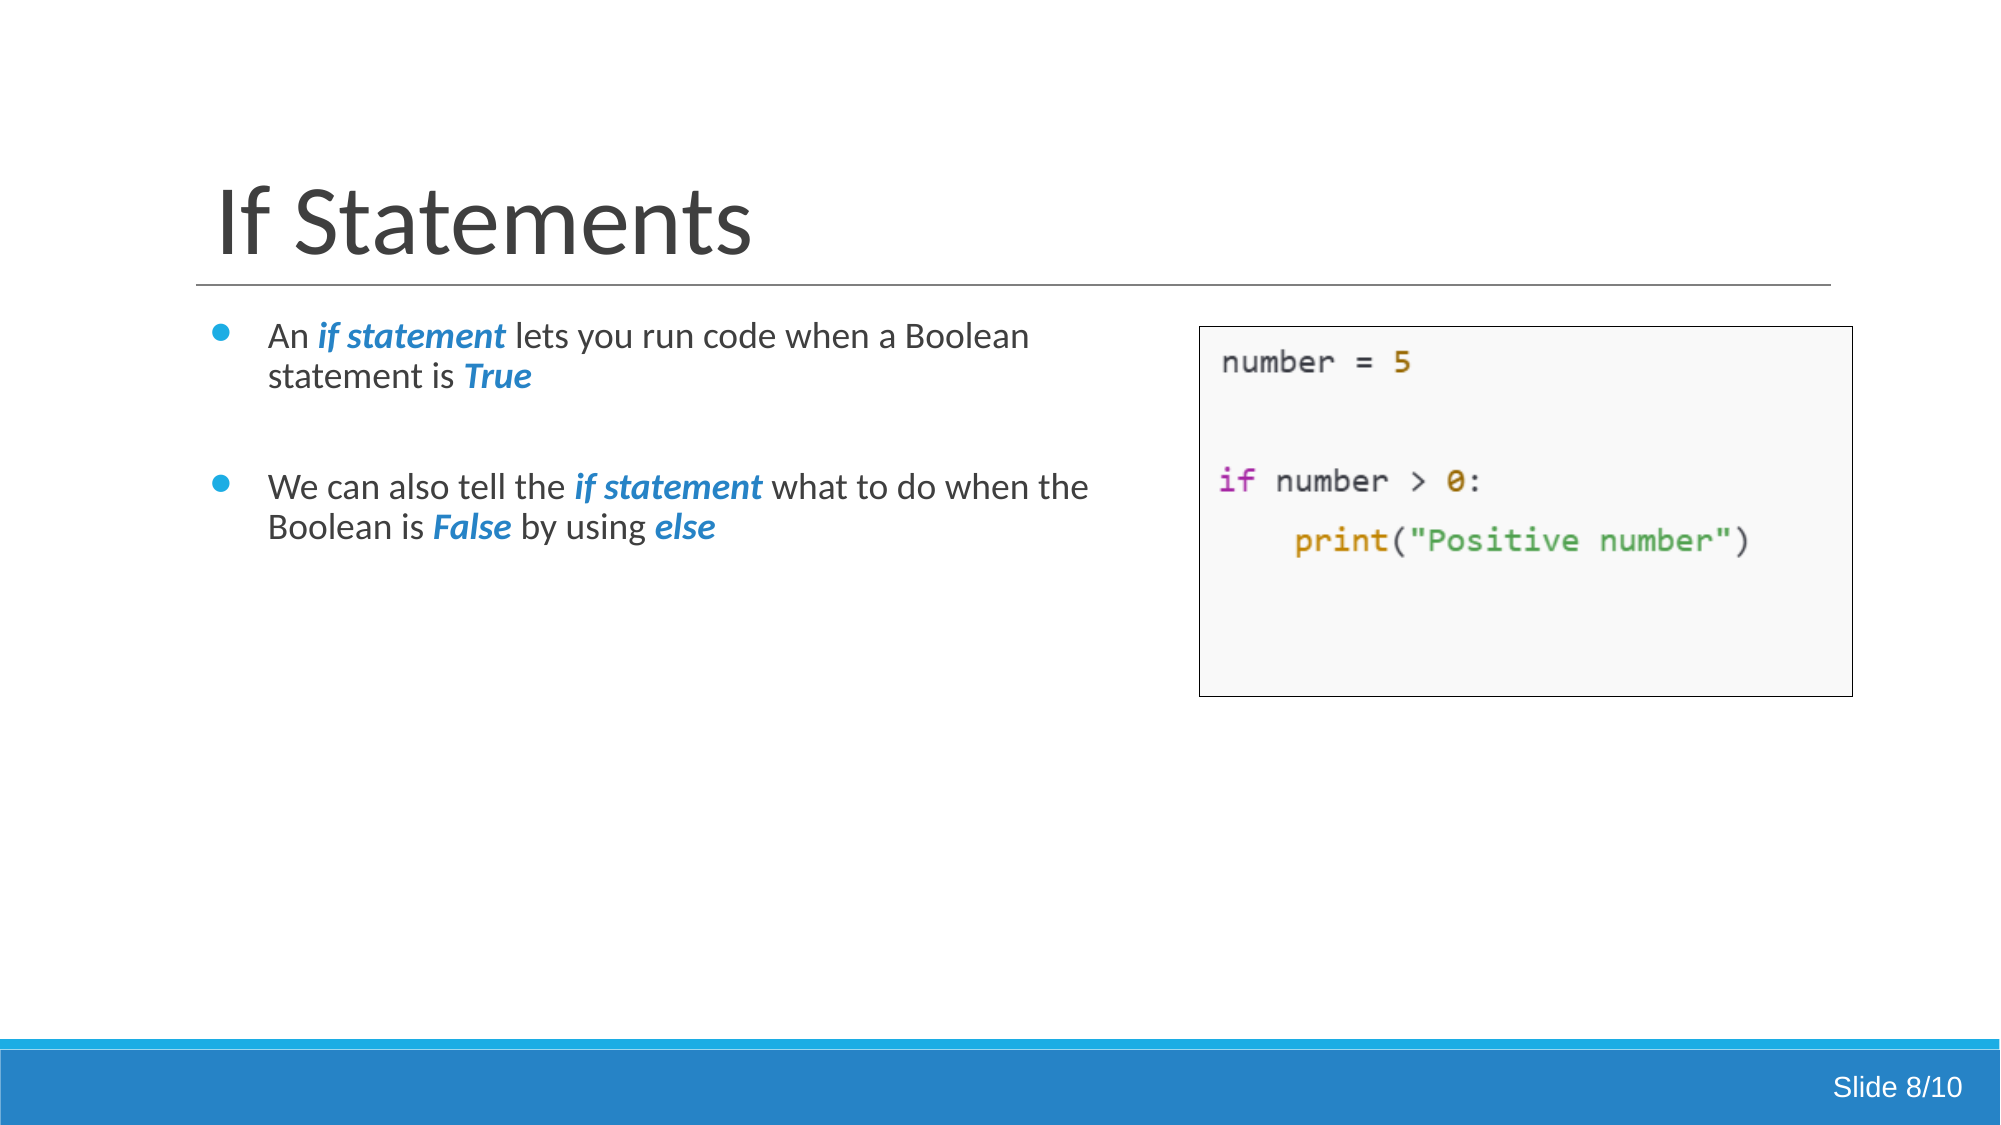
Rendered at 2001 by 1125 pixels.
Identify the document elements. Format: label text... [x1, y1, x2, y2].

text_box Slide 8/10 [1817, 1053, 2000, 1125]
title If Statements [200, 44, 1850, 283]
text_box An if statement lets you run code when a Boolean statement is True We can also tell the if statement what to do when the Boolean is False by using else [192, 308, 1127, 870]
picture [1199, 326, 1853, 697]
